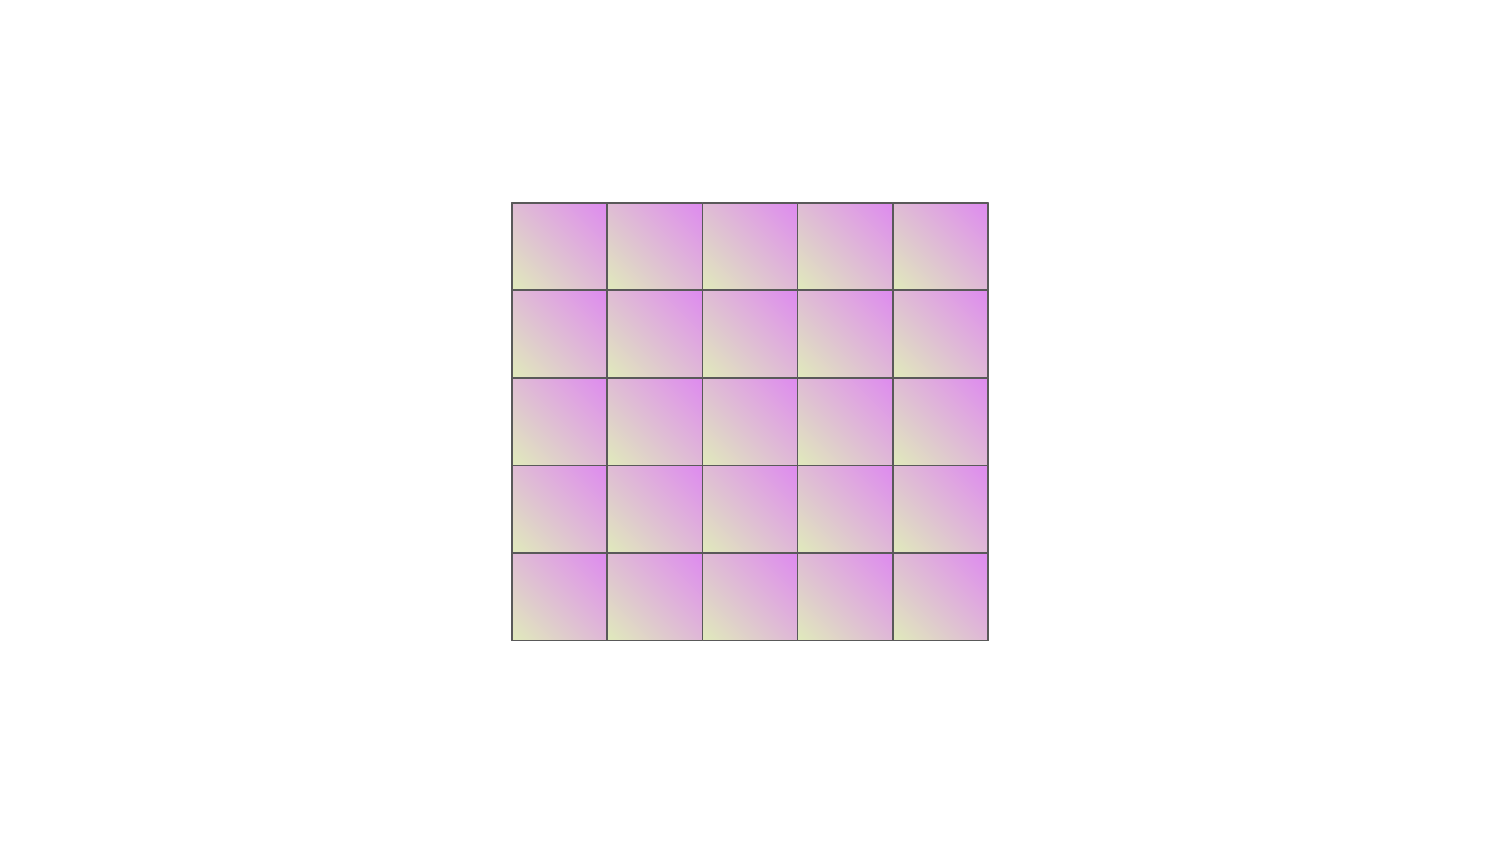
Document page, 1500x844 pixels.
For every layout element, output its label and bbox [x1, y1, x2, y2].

text_box [511, 202, 989, 641]
